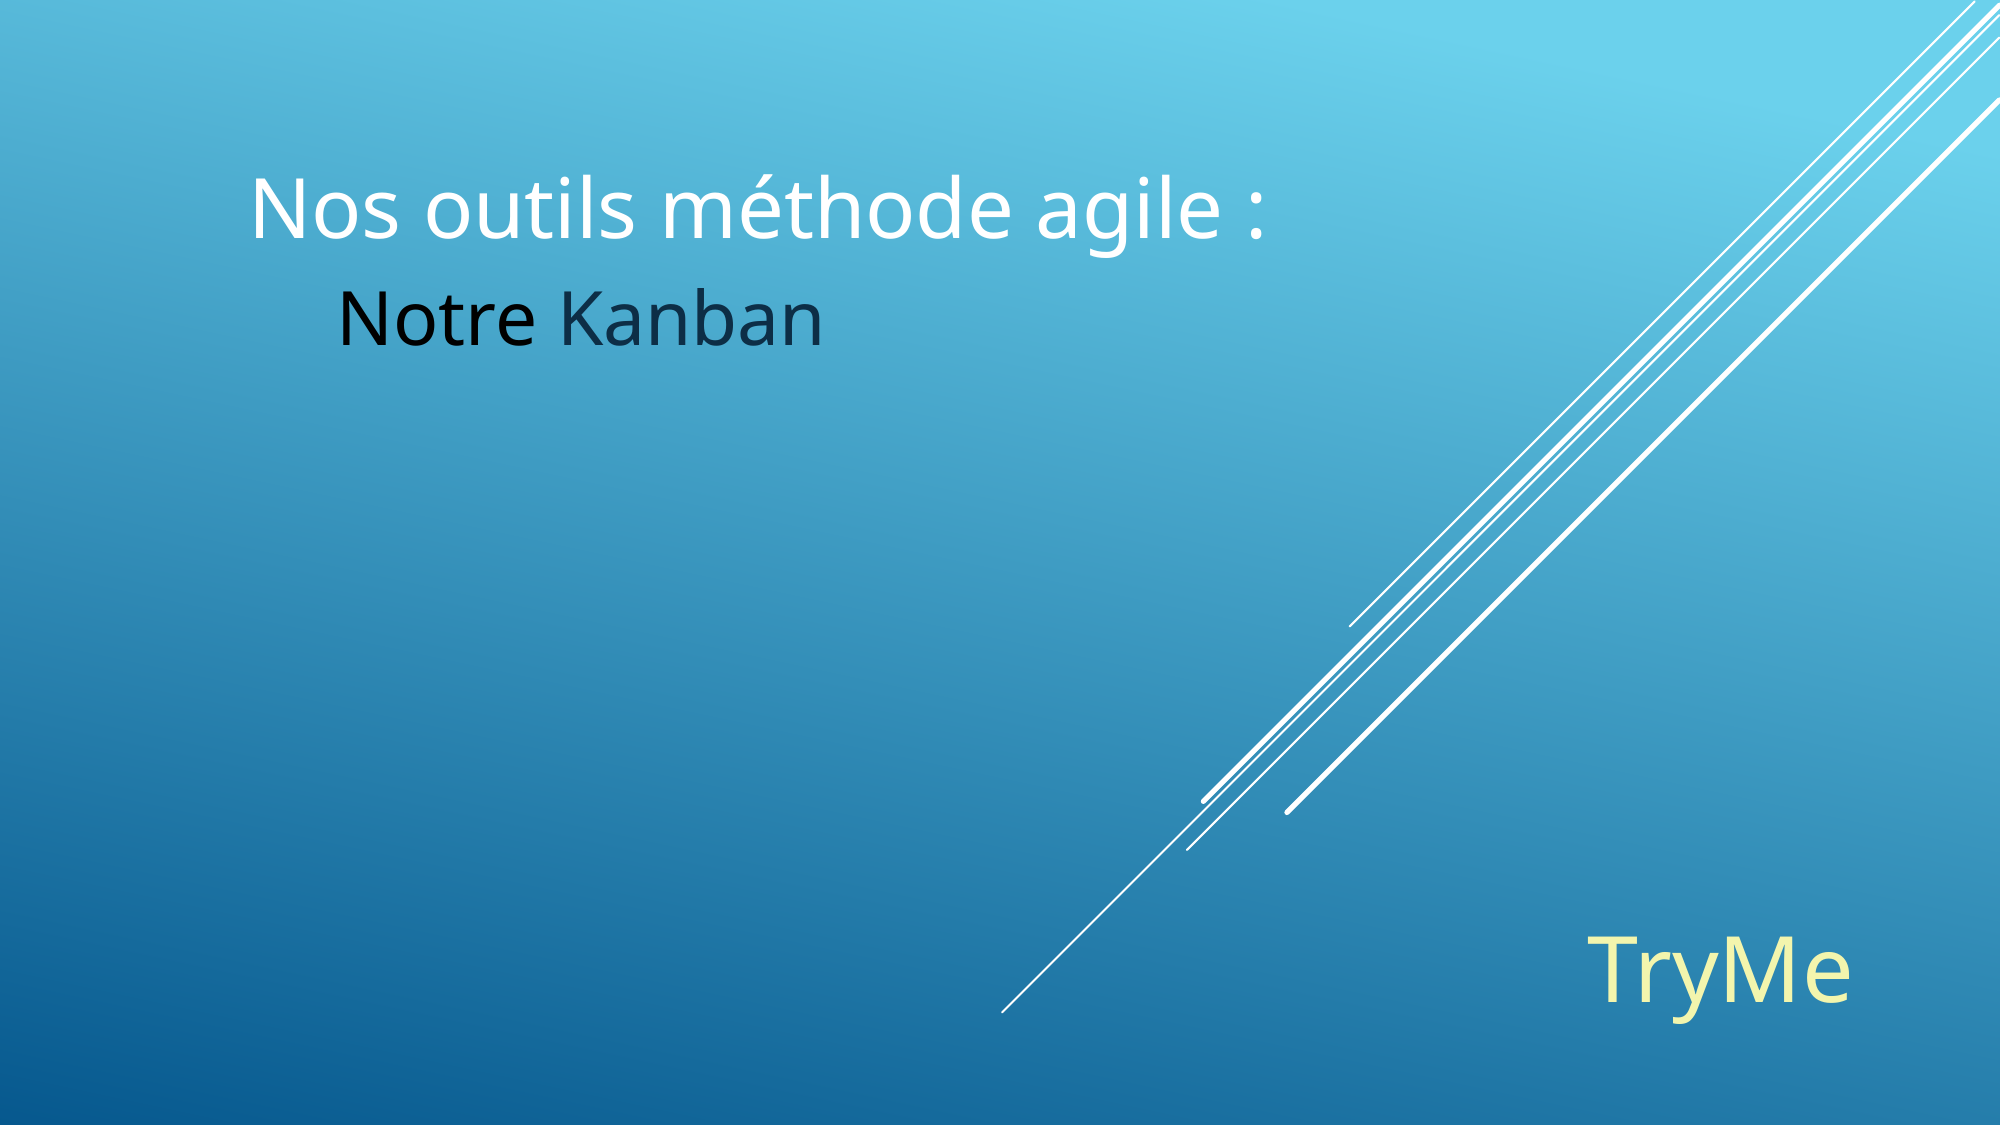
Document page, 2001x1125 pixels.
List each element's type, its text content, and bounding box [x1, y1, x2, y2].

text_box Nos outils méthode agile : [233, 147, 1305, 263]
text_box TryMe [1528, 903, 1914, 1028]
text_box Notre Kanban [321, 263, 842, 471]
